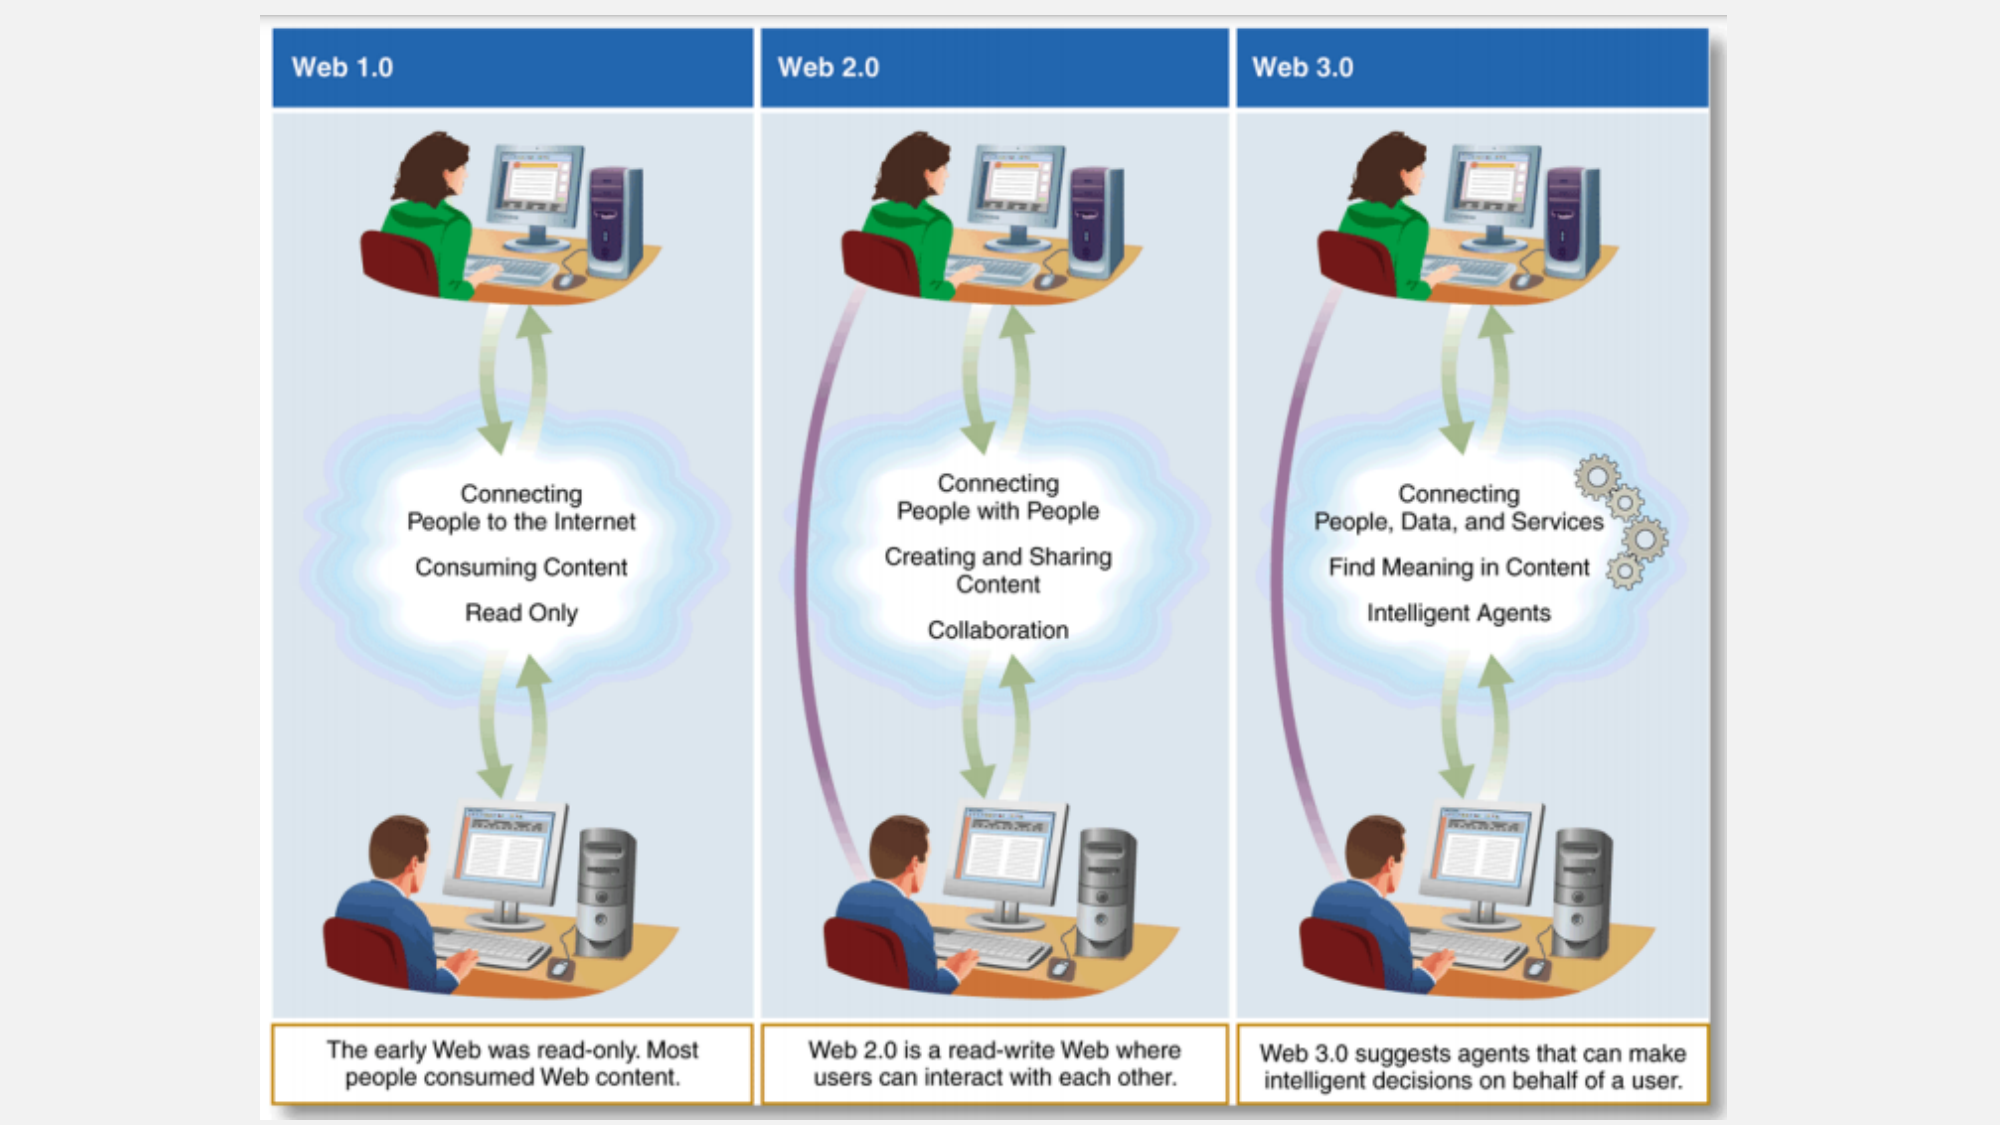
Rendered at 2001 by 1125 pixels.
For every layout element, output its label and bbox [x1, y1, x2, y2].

picture [260, 15, 1727, 1120]
